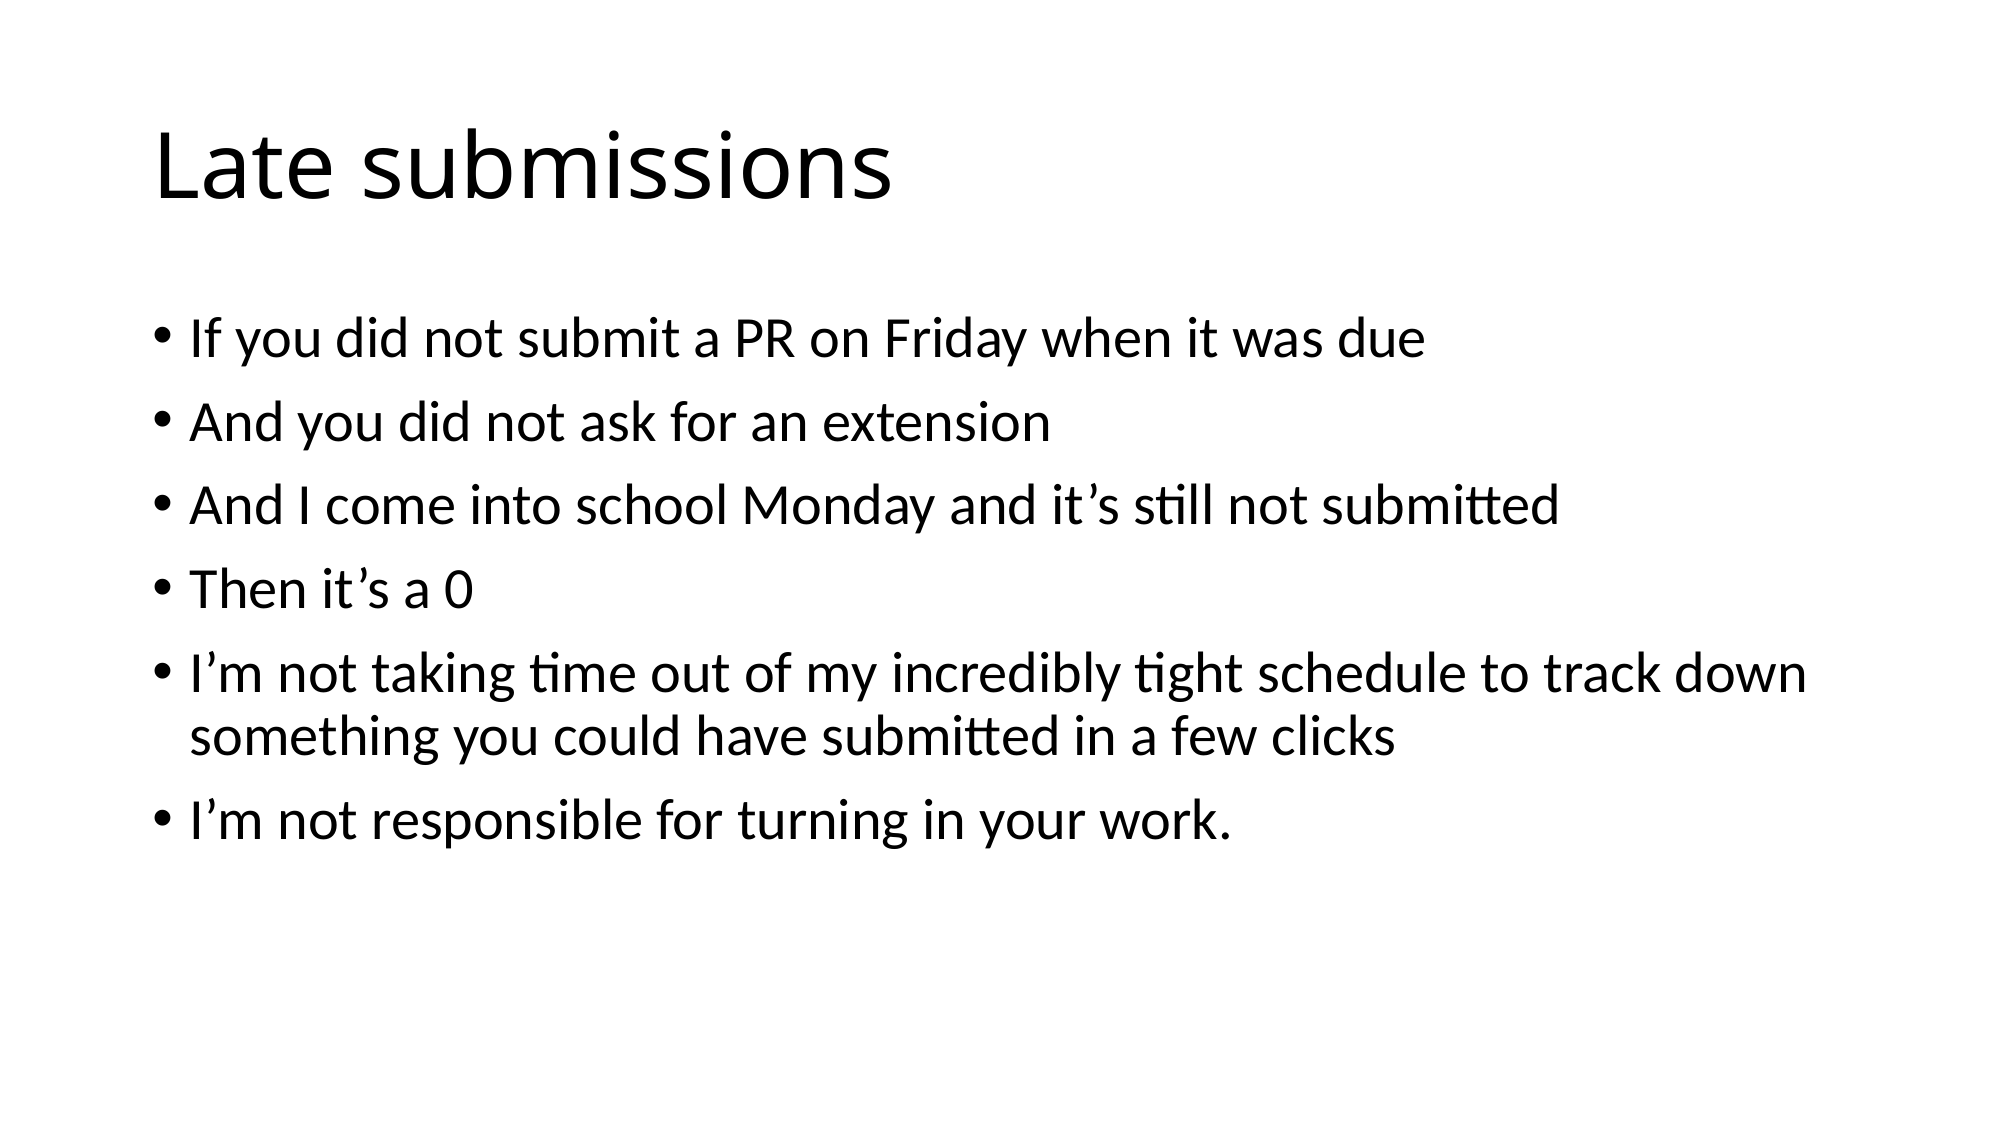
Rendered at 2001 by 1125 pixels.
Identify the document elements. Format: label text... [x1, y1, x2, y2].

list If you did not submit a PR on Friday when it was due And you did not ask for an extension And I come into school Monday and it’s still not submitted Then it’s a 0 I’m not taking time out of my incredibly tight schedule to track down something you could have submitted in a few clicks I’m not responsible for turning in your work. [137, 299, 1863, 1014]
title Late submissions [137, 59, 1863, 278]
